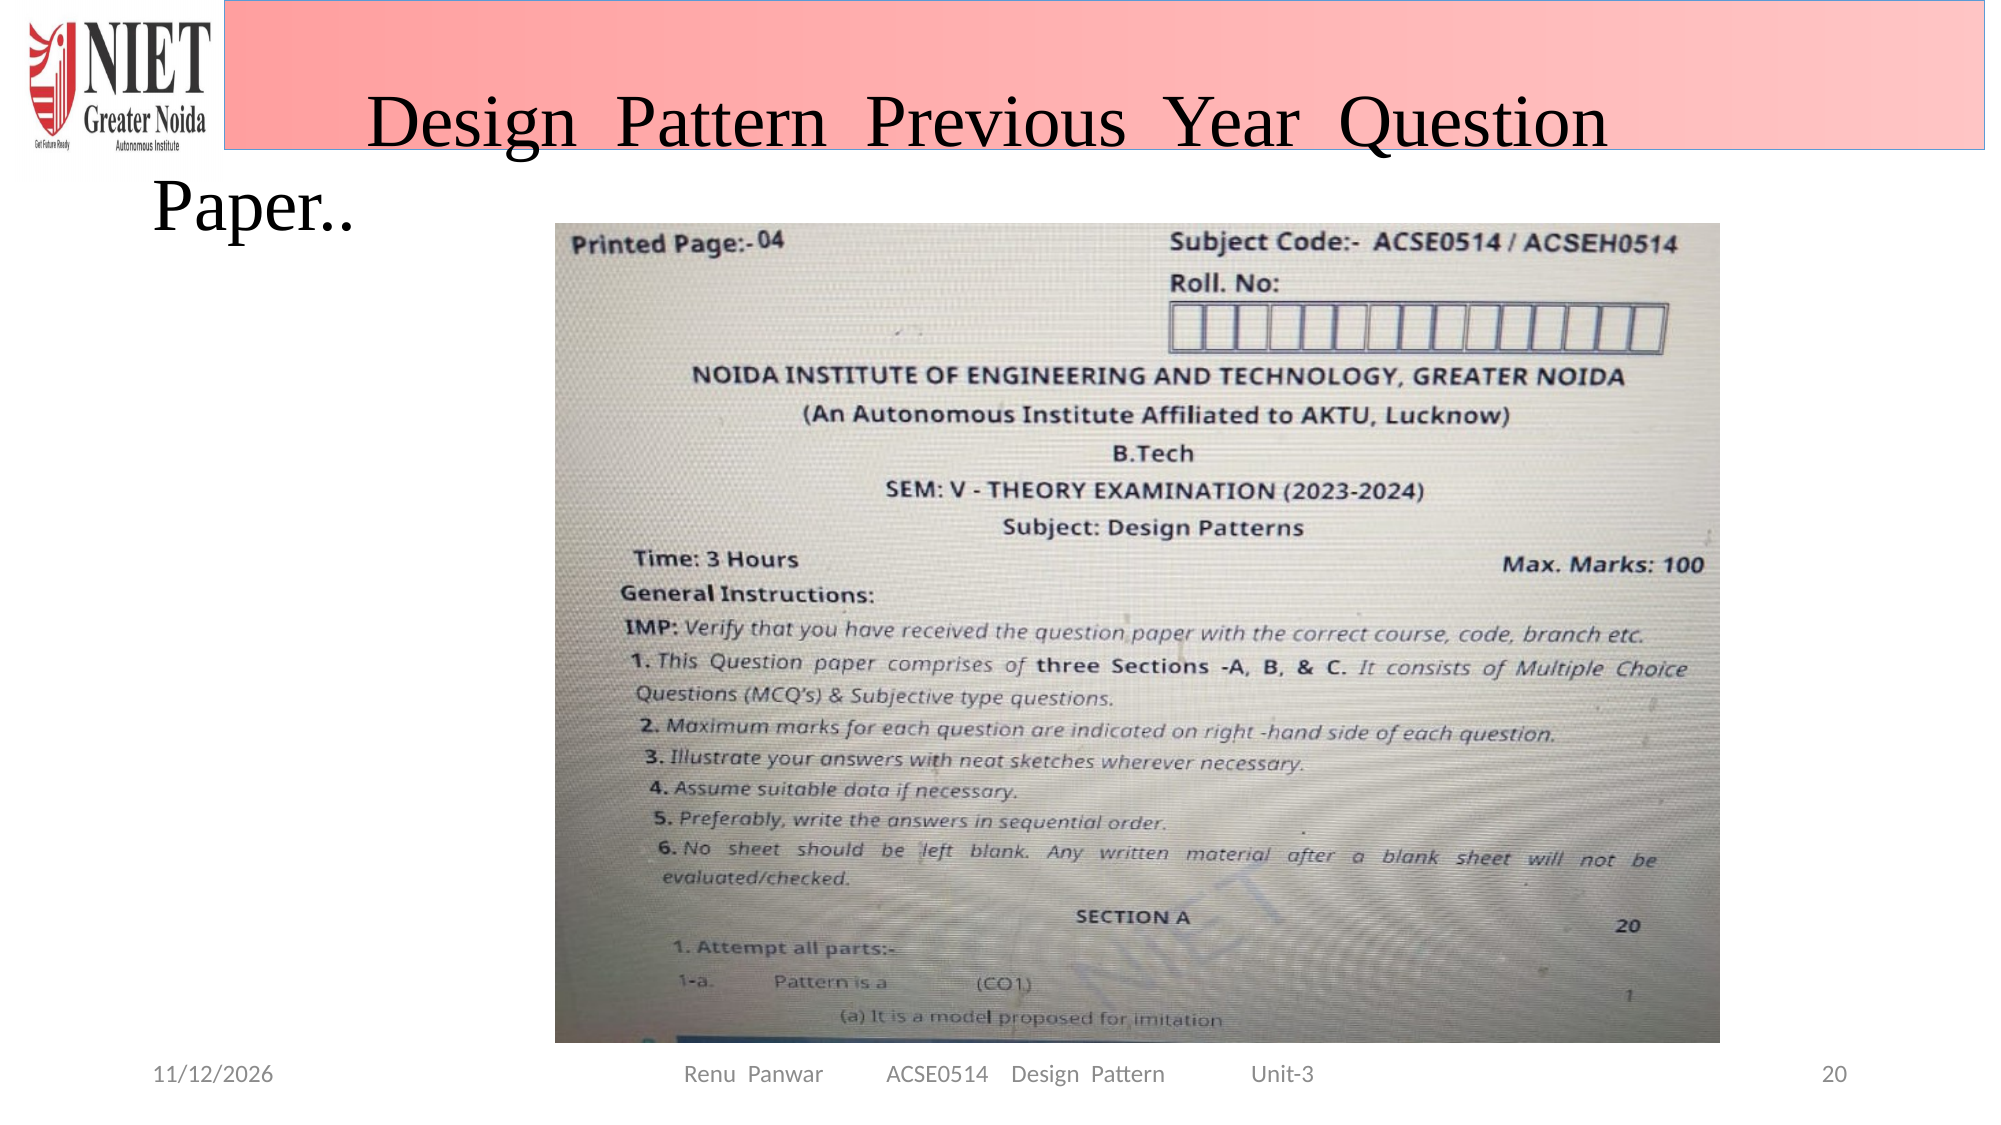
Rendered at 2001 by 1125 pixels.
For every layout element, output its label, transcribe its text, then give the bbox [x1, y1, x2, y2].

slide_number 20 [1412, 1042, 1863, 1103]
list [555, 223, 1720, 1043]
picture [15, 0, 224, 182]
title Design Pattern Previous Year Question Paper.. [137, 59, 1863, 278]
footer Renu Panwar ACSE0514 Design Pattern Unit-3 [662, 1043, 1338, 1103]
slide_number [137, 1042, 588, 1103]
